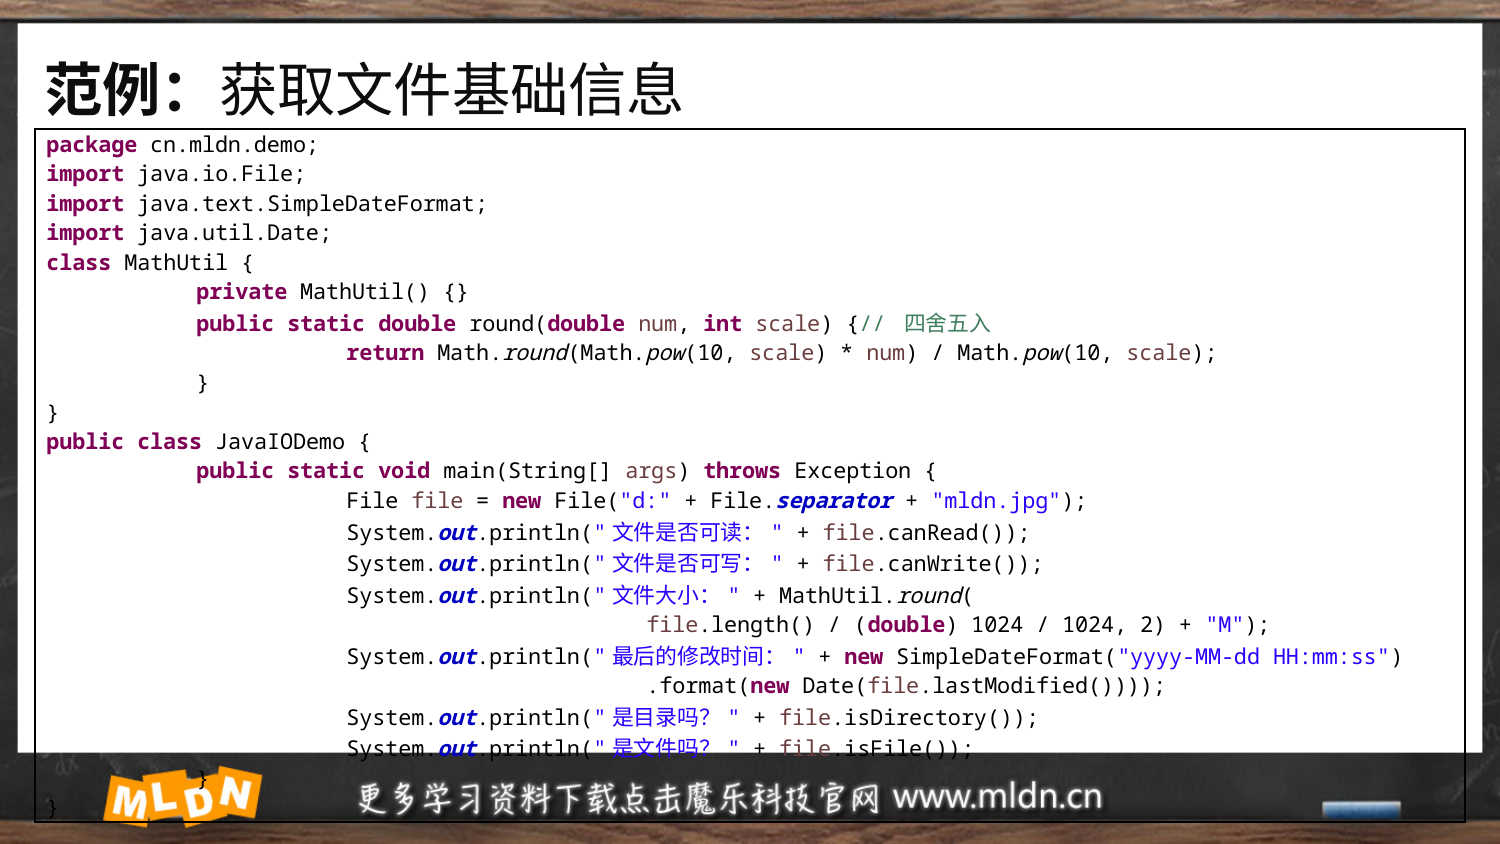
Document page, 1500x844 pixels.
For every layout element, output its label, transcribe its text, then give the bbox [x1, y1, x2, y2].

table_header package cn.mldn.demo; import java.io.File; import java.text.SimpleDateFormat; import java.util.Date; class MathUtil { private MathUtil() {} public static double round(double num, int scale) {// 四舍五入 return Math.round(Math.pow(10, scale) * num) / Math.pow(10, scale); } } public class JavaIODemo { public static void main(String[] args) throws Exception { File file = new File("d:" + File.separator + "mldn.jpg"); System.out.println("文件是否可读：" + file.canRead()); System.out.println("文件是否可写：" + file.canWrite()); System.out.println("文件大小：" + MathUtil.round( file.length() / (double) 1024 / 1024, 2) + "M"); System.out.println("最后的修改时间：" + new SimpleDateFormat("yyyy-MM-dd HH:mm:ss") .format(new Date(file.lastModified()))); System.out.println("是目录吗？" + file.isDirectory()); System.out.println("是文件吗？" + file.isFile()); } } [36, 130, 1464, 821]
title 范例：获取文件基础信息 [29, 34, 1471, 141]
picture [0, 0, 1500, 844]
